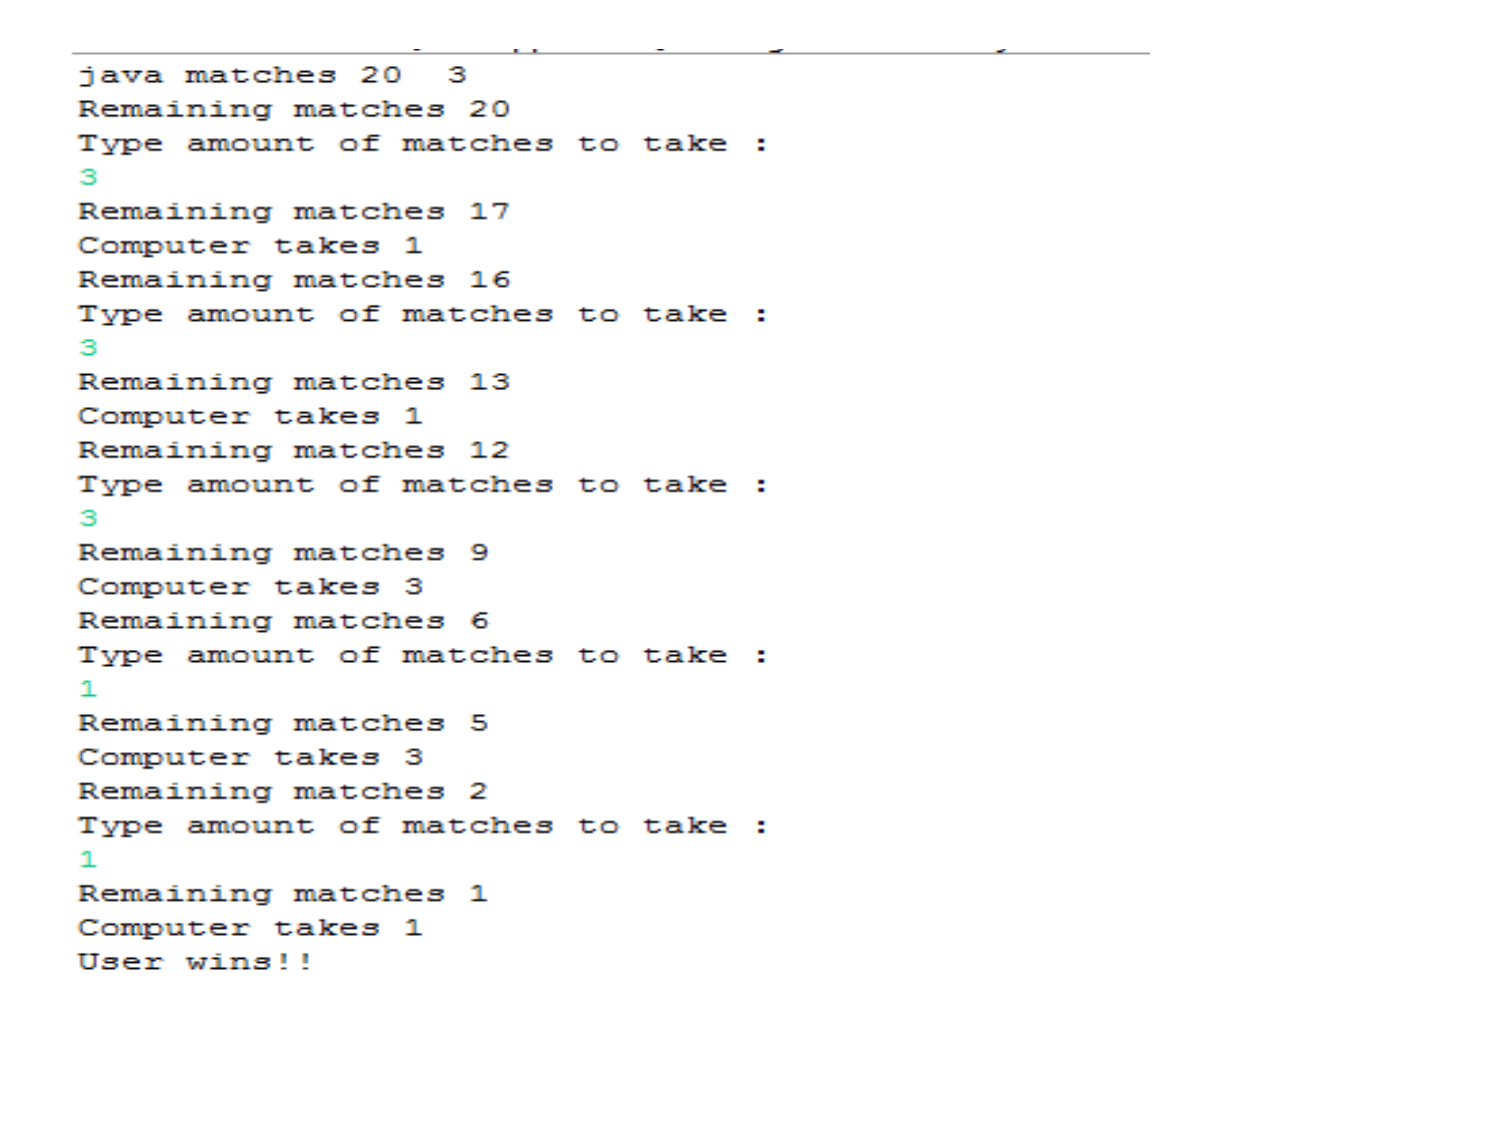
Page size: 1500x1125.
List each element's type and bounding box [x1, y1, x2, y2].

picture [62, 49, 1151, 988]
